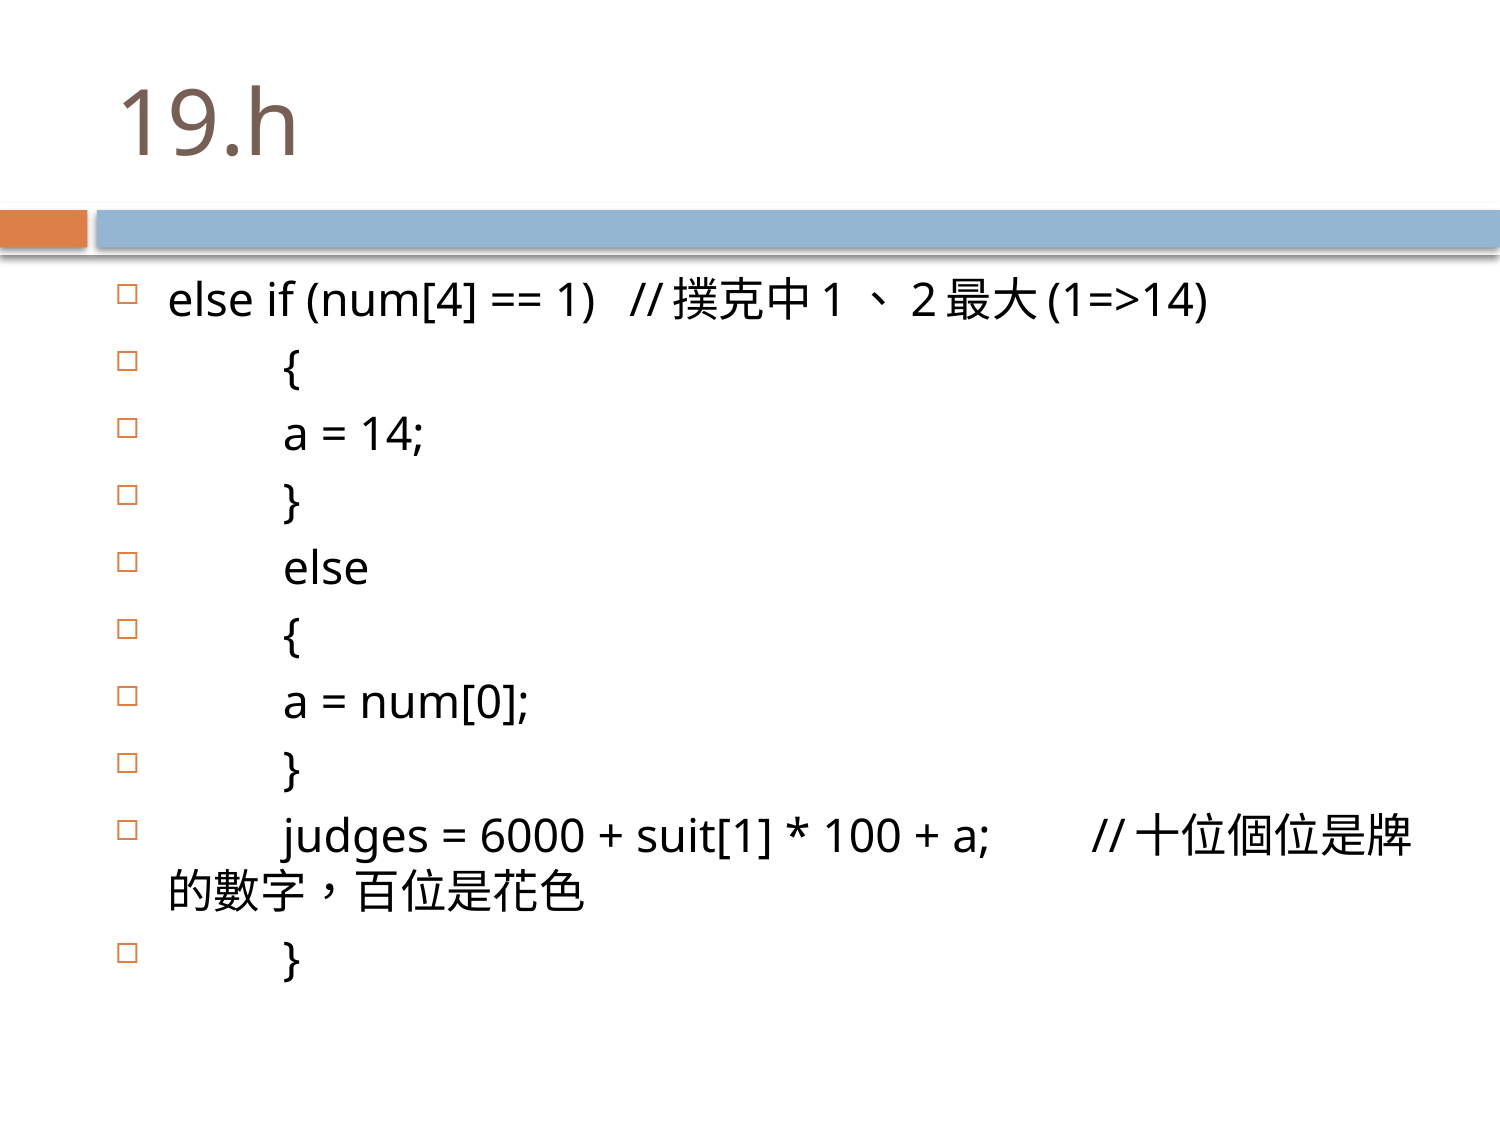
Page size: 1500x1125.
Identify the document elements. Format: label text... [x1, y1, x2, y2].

list else if (num[4] == 1) //撲克中1、2最大(1=>14) { a = 14; } else { a = num[0]; } judges = 6000 + suit[1] * 100 + a; //十位個位是牌的數字，百位是花色 } [100, 262, 1438, 1000]
title 19.h [100, 37, 1438, 200]
